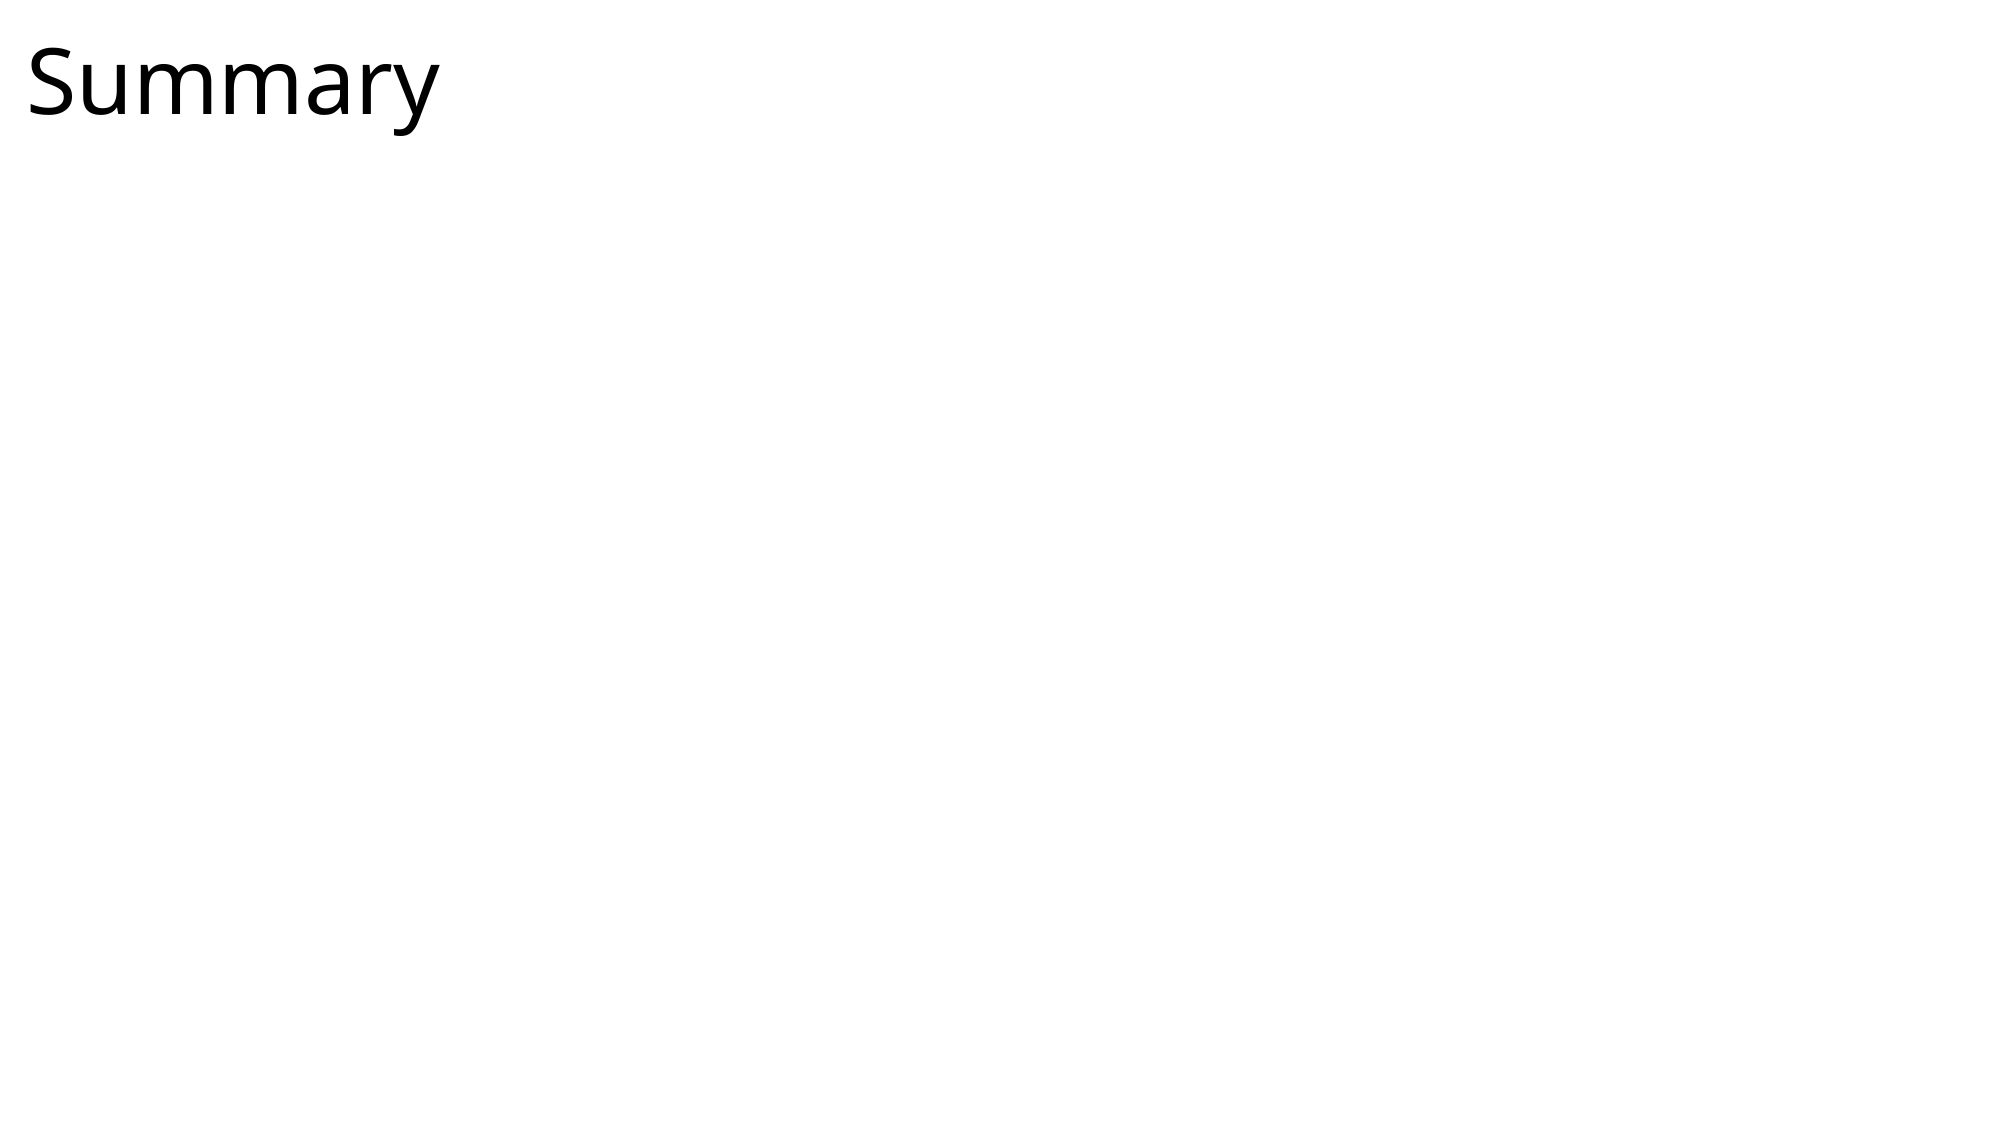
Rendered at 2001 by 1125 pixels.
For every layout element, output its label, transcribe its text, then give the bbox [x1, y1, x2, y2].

title Summary [11, 0, 2000, 194]
